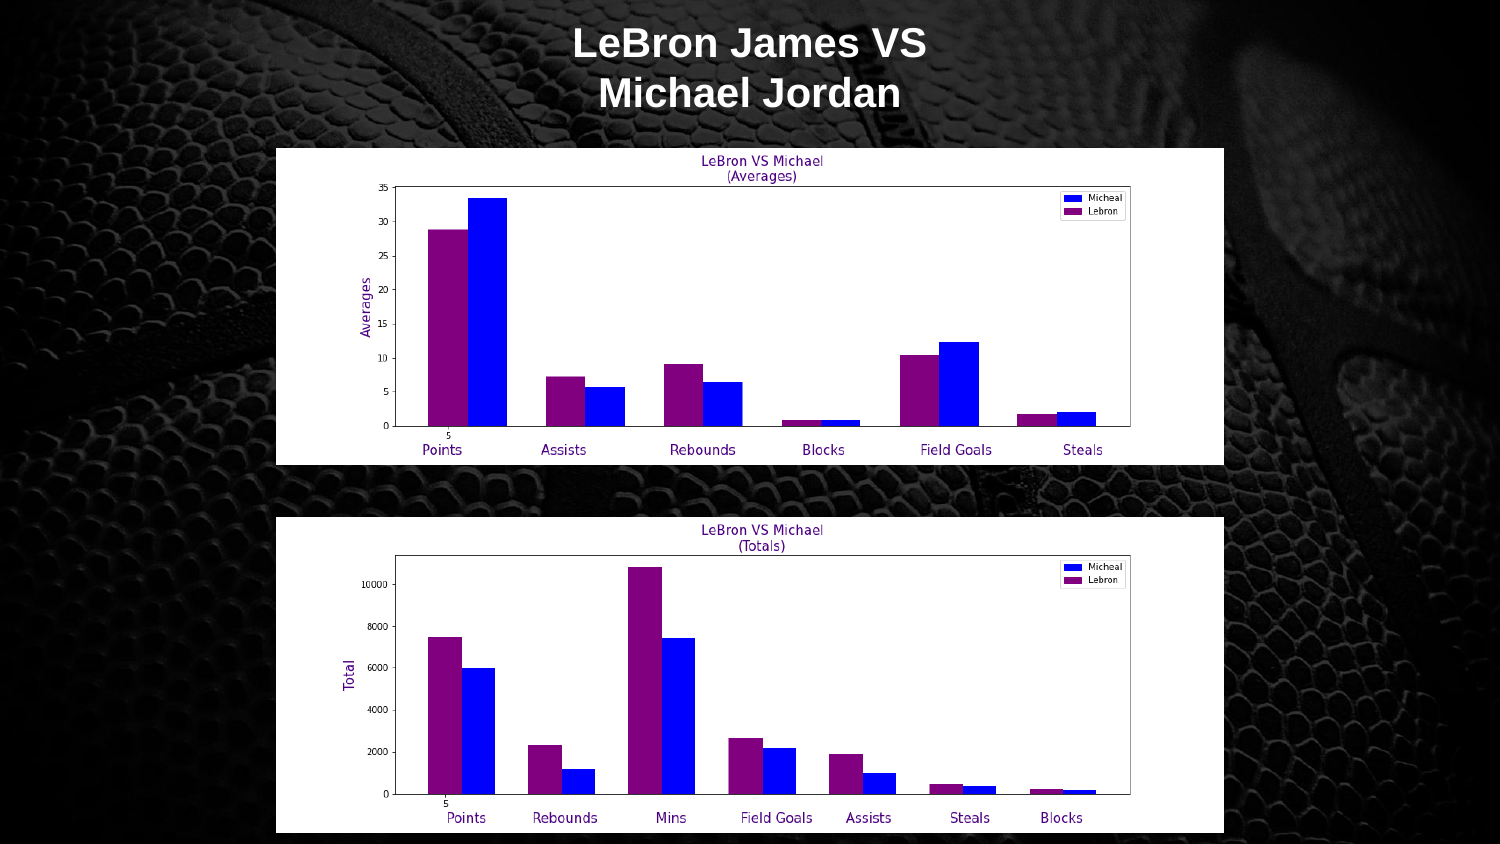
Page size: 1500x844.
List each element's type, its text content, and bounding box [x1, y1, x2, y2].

title LeBron James VS Michael Jordan [301, 1, 1199, 96]
picture [0, 0, 1500, 844]
